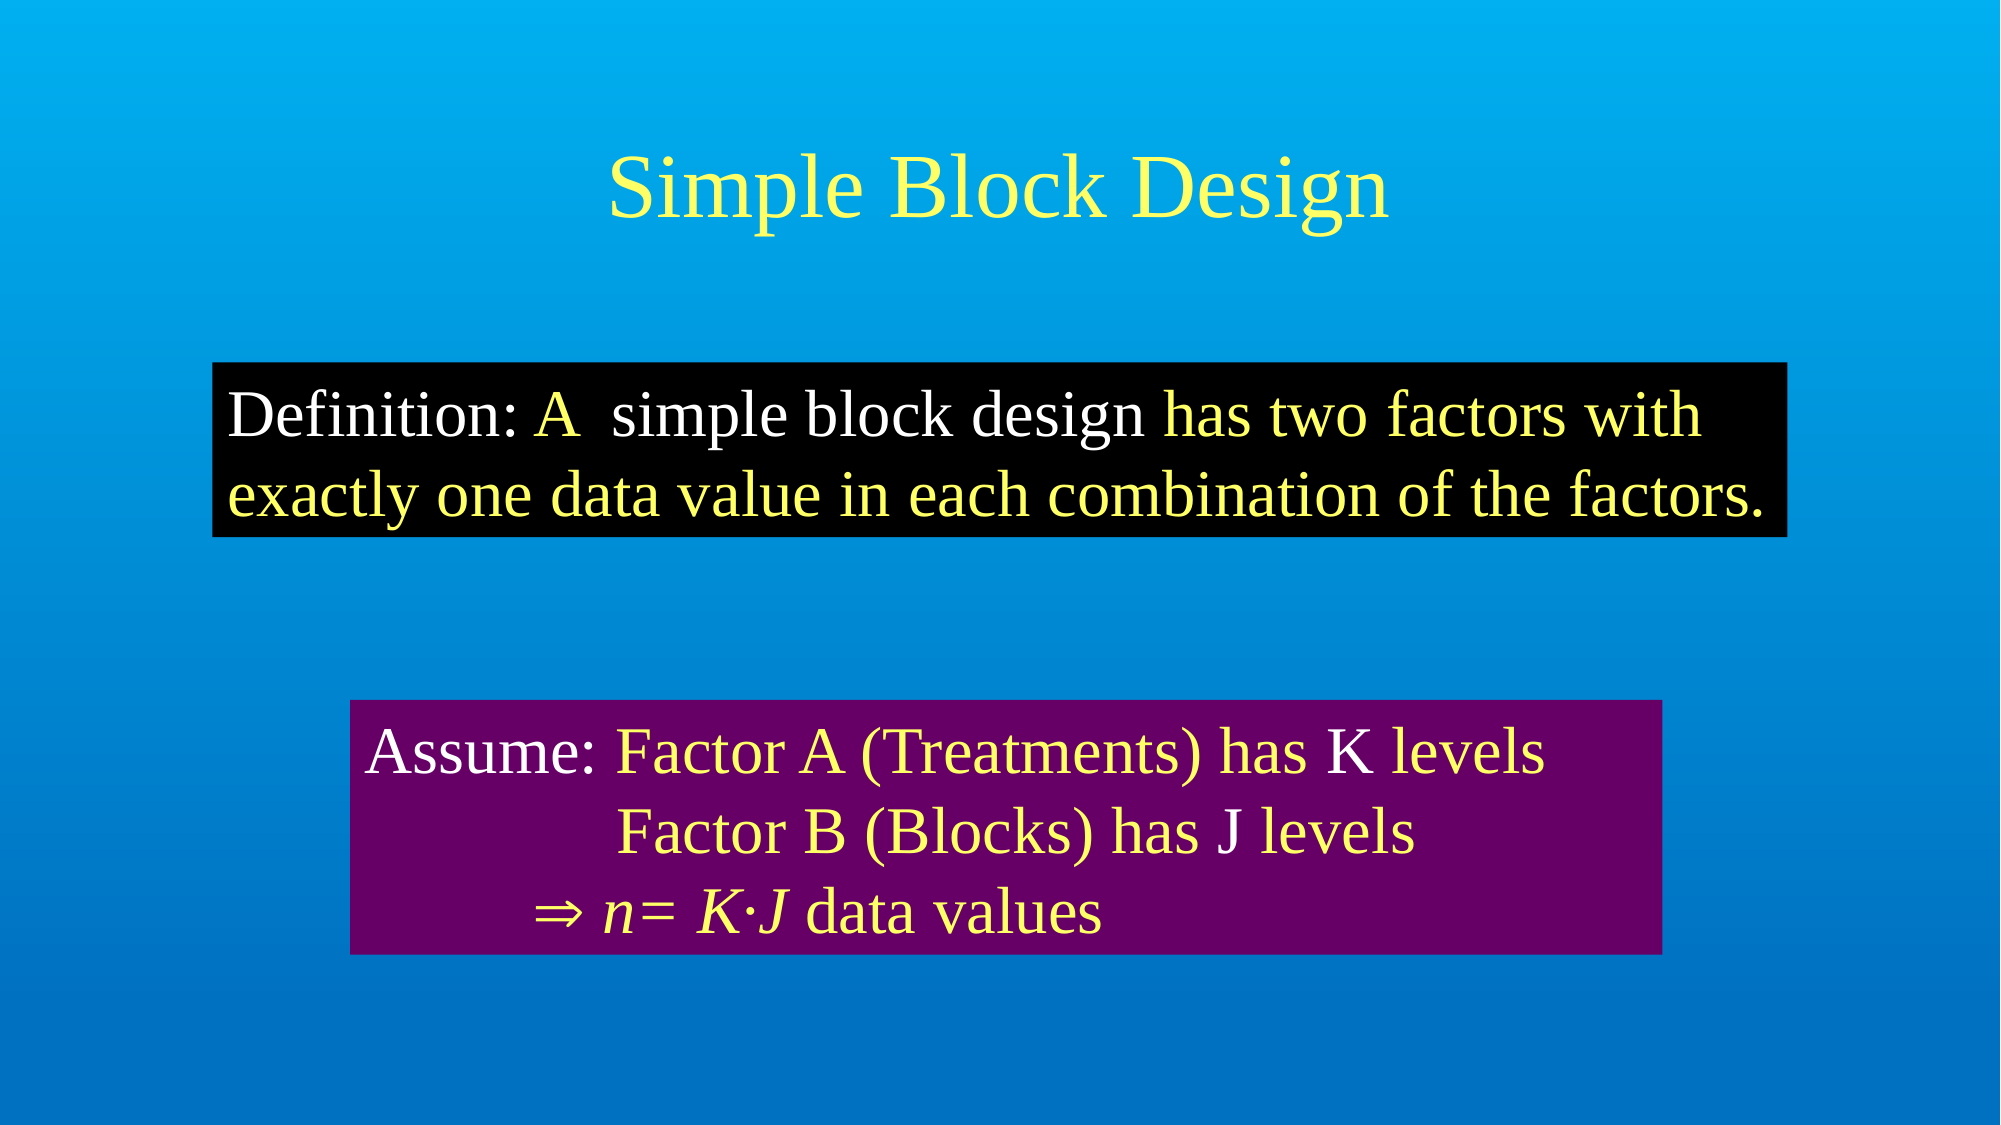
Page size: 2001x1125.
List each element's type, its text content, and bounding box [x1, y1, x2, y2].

title Simple Block Design [350, 87, 1625, 275]
text_box Definition: A simple block design has two factors with exactly one data value in each combination of the factors. [212, 362, 1788, 538]
text_box Assume: Factor A (Treatments) has K levels Factor B (Blocks) has J levels  n= K∙J data values [350, 699, 1663, 955]
